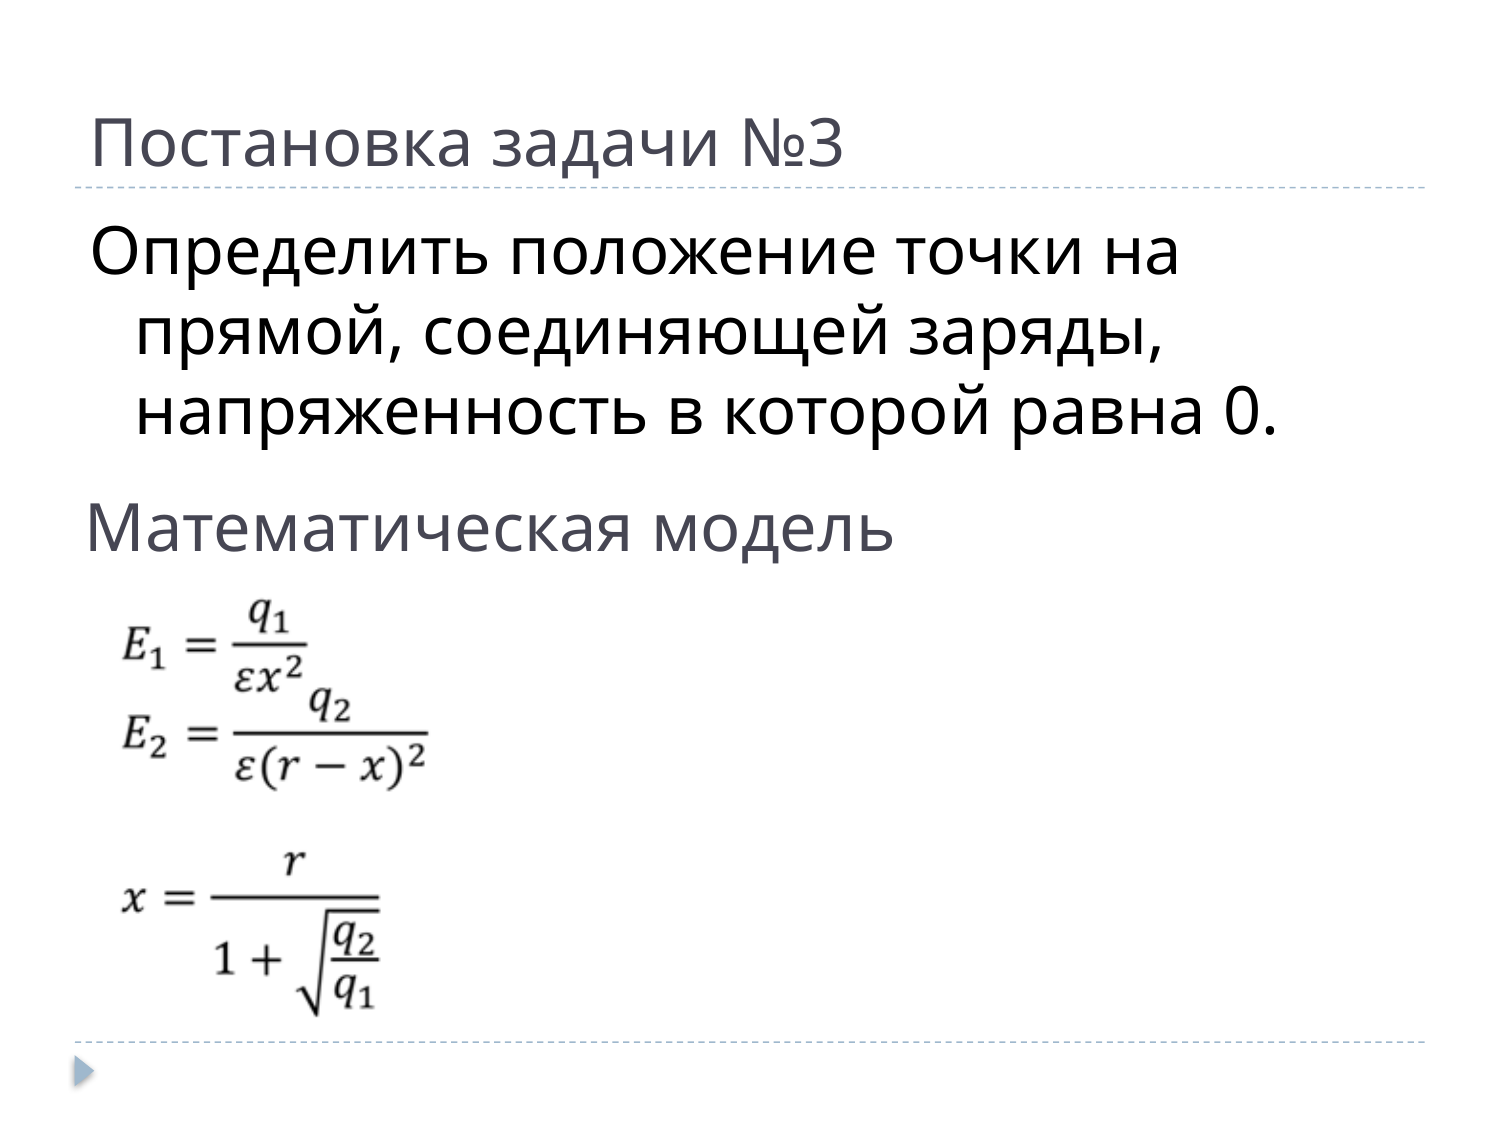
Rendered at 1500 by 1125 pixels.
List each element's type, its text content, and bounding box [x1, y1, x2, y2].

title Постановка задачи №3 [75, 24, 1425, 188]
picture [116, 585, 446, 1023]
list Определить положение точки на прямой, соединяющей заряды, напряженность в которой равна 0. [75, 200, 1425, 1010]
text_box Математическая модель [70, 410, 1421, 573]
